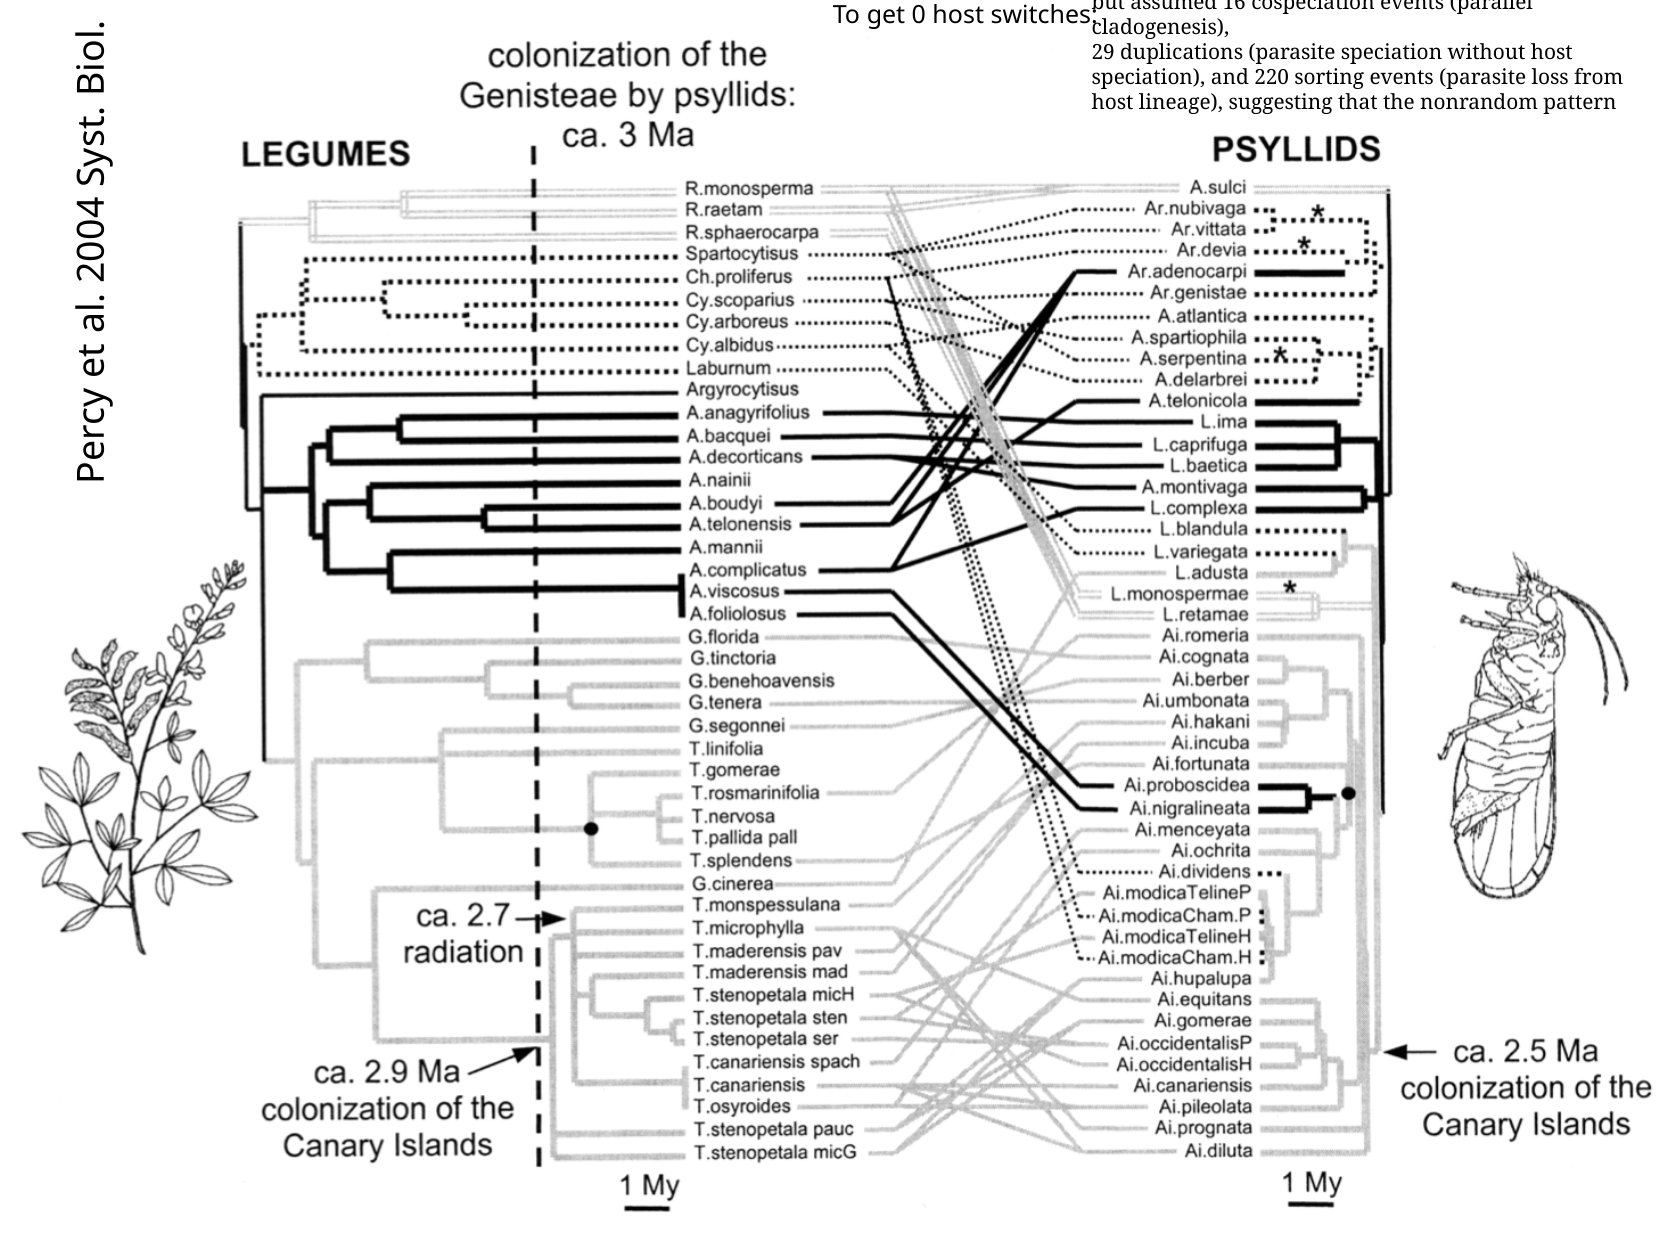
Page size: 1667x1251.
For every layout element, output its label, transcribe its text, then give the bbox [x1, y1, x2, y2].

text_box but assumed 16 cospeciation events (parallel cladogenesis), 29 duplications (parasite speciation without host speciation), and 220 sorting events (parasite loss from host lineage), suggesting that the nonrandom pattern [1114, 0, 1667, 22]
picture [0, 22, 1667, 1225]
text_box To get 0 host switches: [818, 0, 1114, 20]
